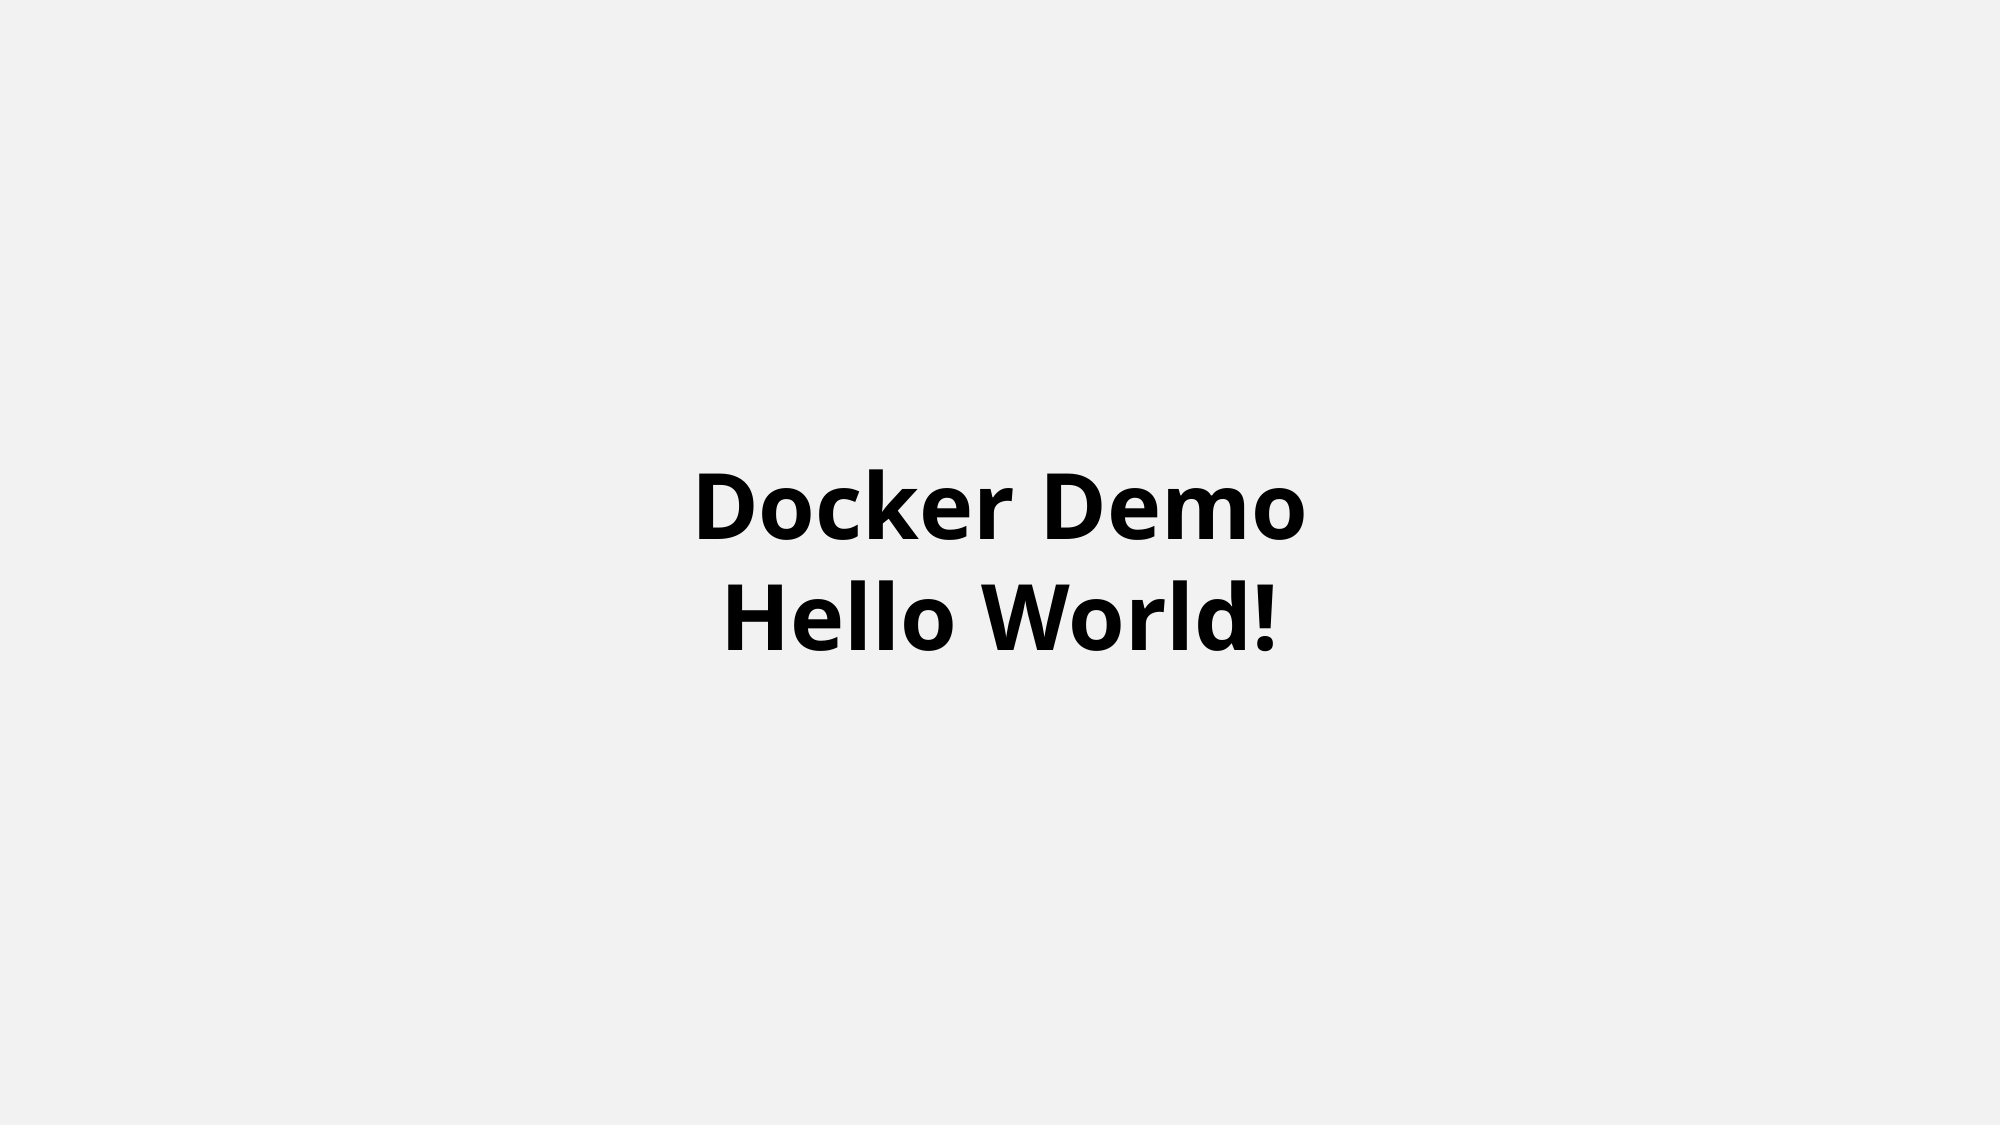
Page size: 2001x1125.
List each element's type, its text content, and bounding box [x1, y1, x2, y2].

text_box Docker Demo Hello World! [42, 441, 1957, 676]
